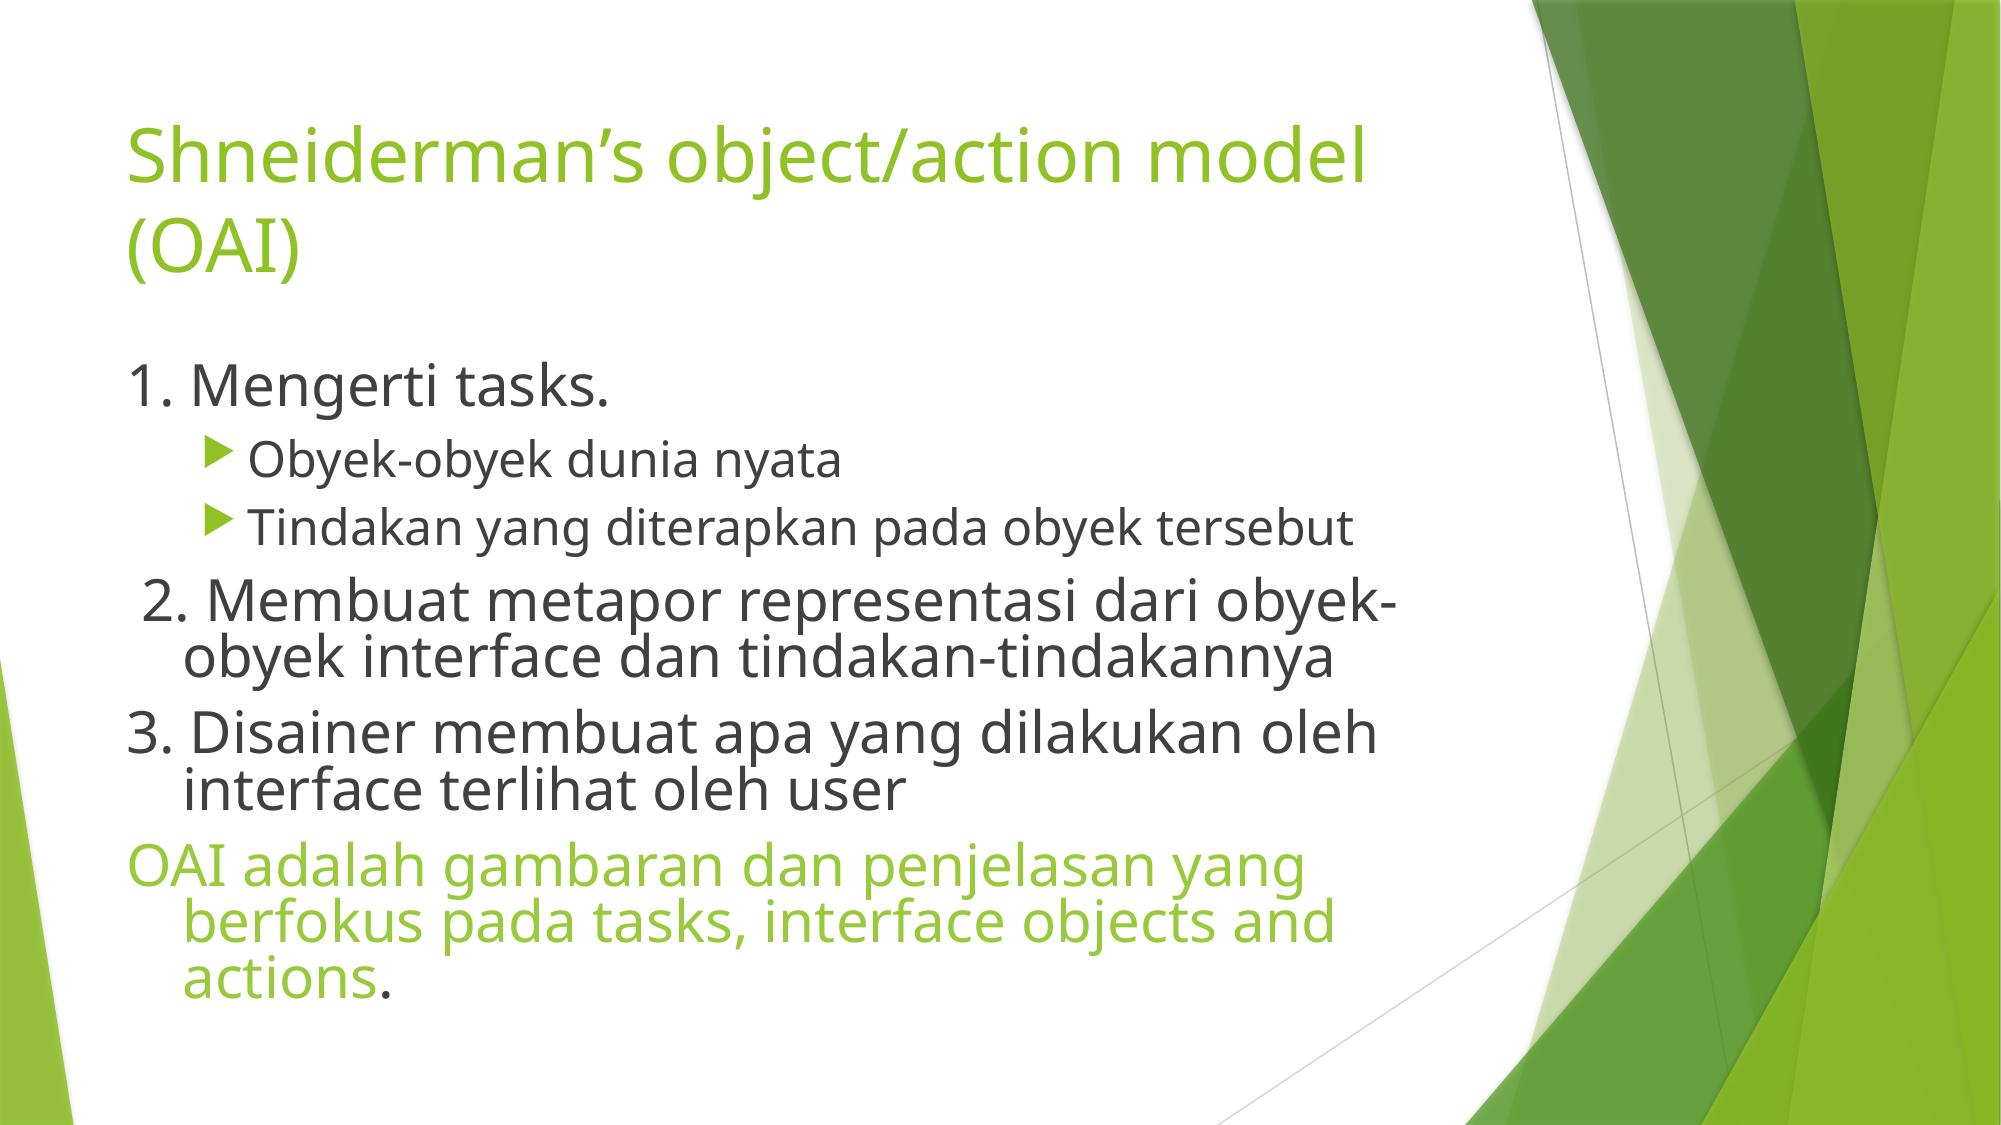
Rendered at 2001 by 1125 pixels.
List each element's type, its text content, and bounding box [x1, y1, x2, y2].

list 1. Mengerti tasks. Obyek-obyek dunia nyata Tindakan yang diterapkan pada obyek tersebut 2. Membuat metapor representasi dari obyek-obyek interface dan tindakan-tindakannya 3. Disainer membuat apa yang dilakukan oleh interface terlihat oleh user OAI adalah gambaran dan penjelasan yang berfokus pada tasks, interface objects and actions. [111, 354, 1522, 992]
title Shneiderman’s object/action model (OAI) [111, 99, 1522, 317]
